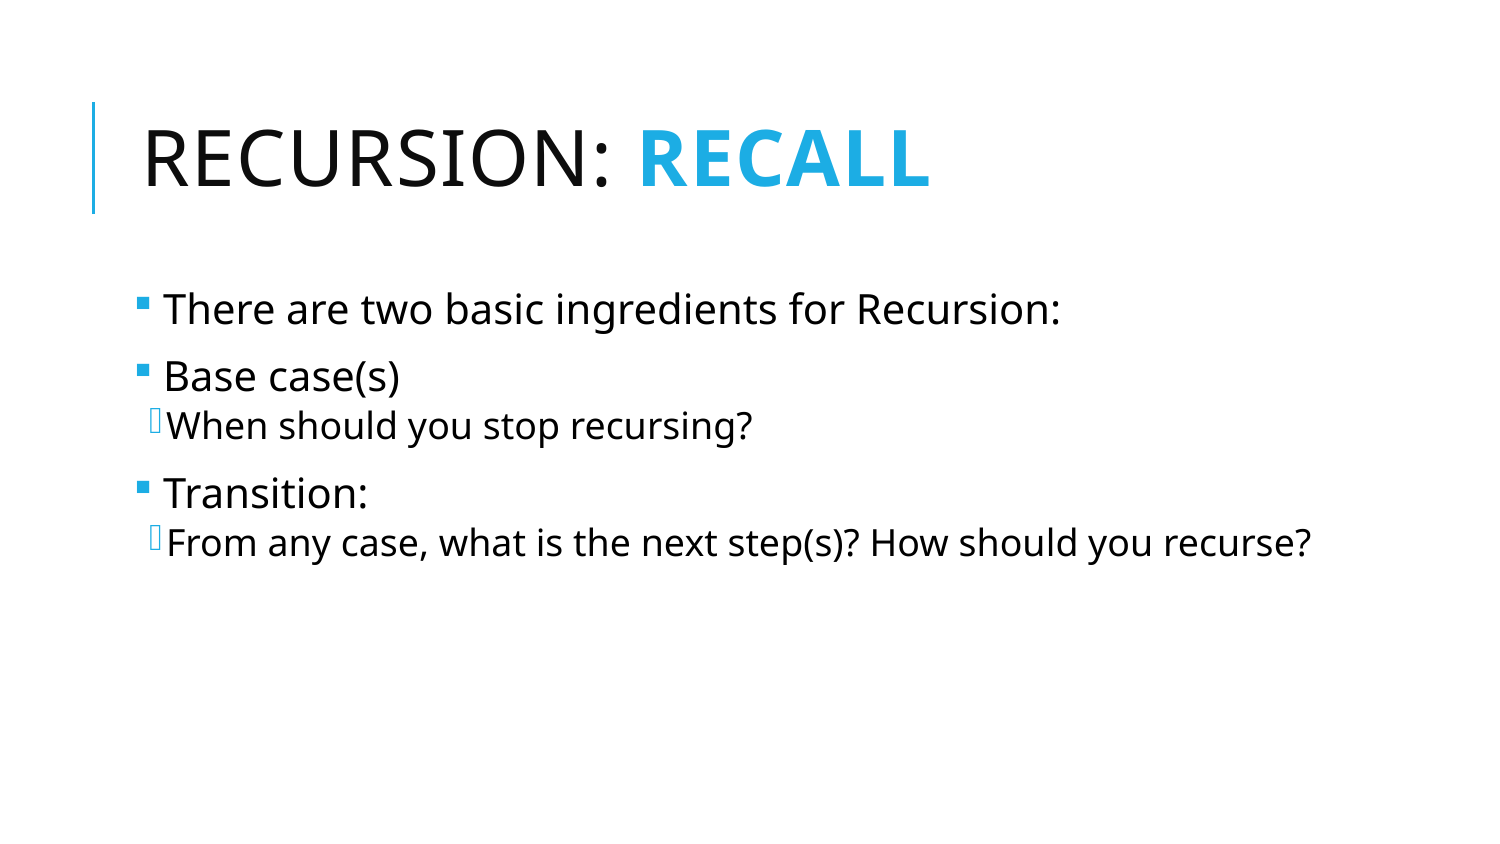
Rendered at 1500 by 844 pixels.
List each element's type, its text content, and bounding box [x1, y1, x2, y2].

title Recursion: Recall [126, 71, 1322, 257]
list There are two basic ingredients for Recursion: Base case(s) When should you stop recursing? Transition: From any case, what is the next step(s)? How should you recurse? [126, 281, 1322, 777]
